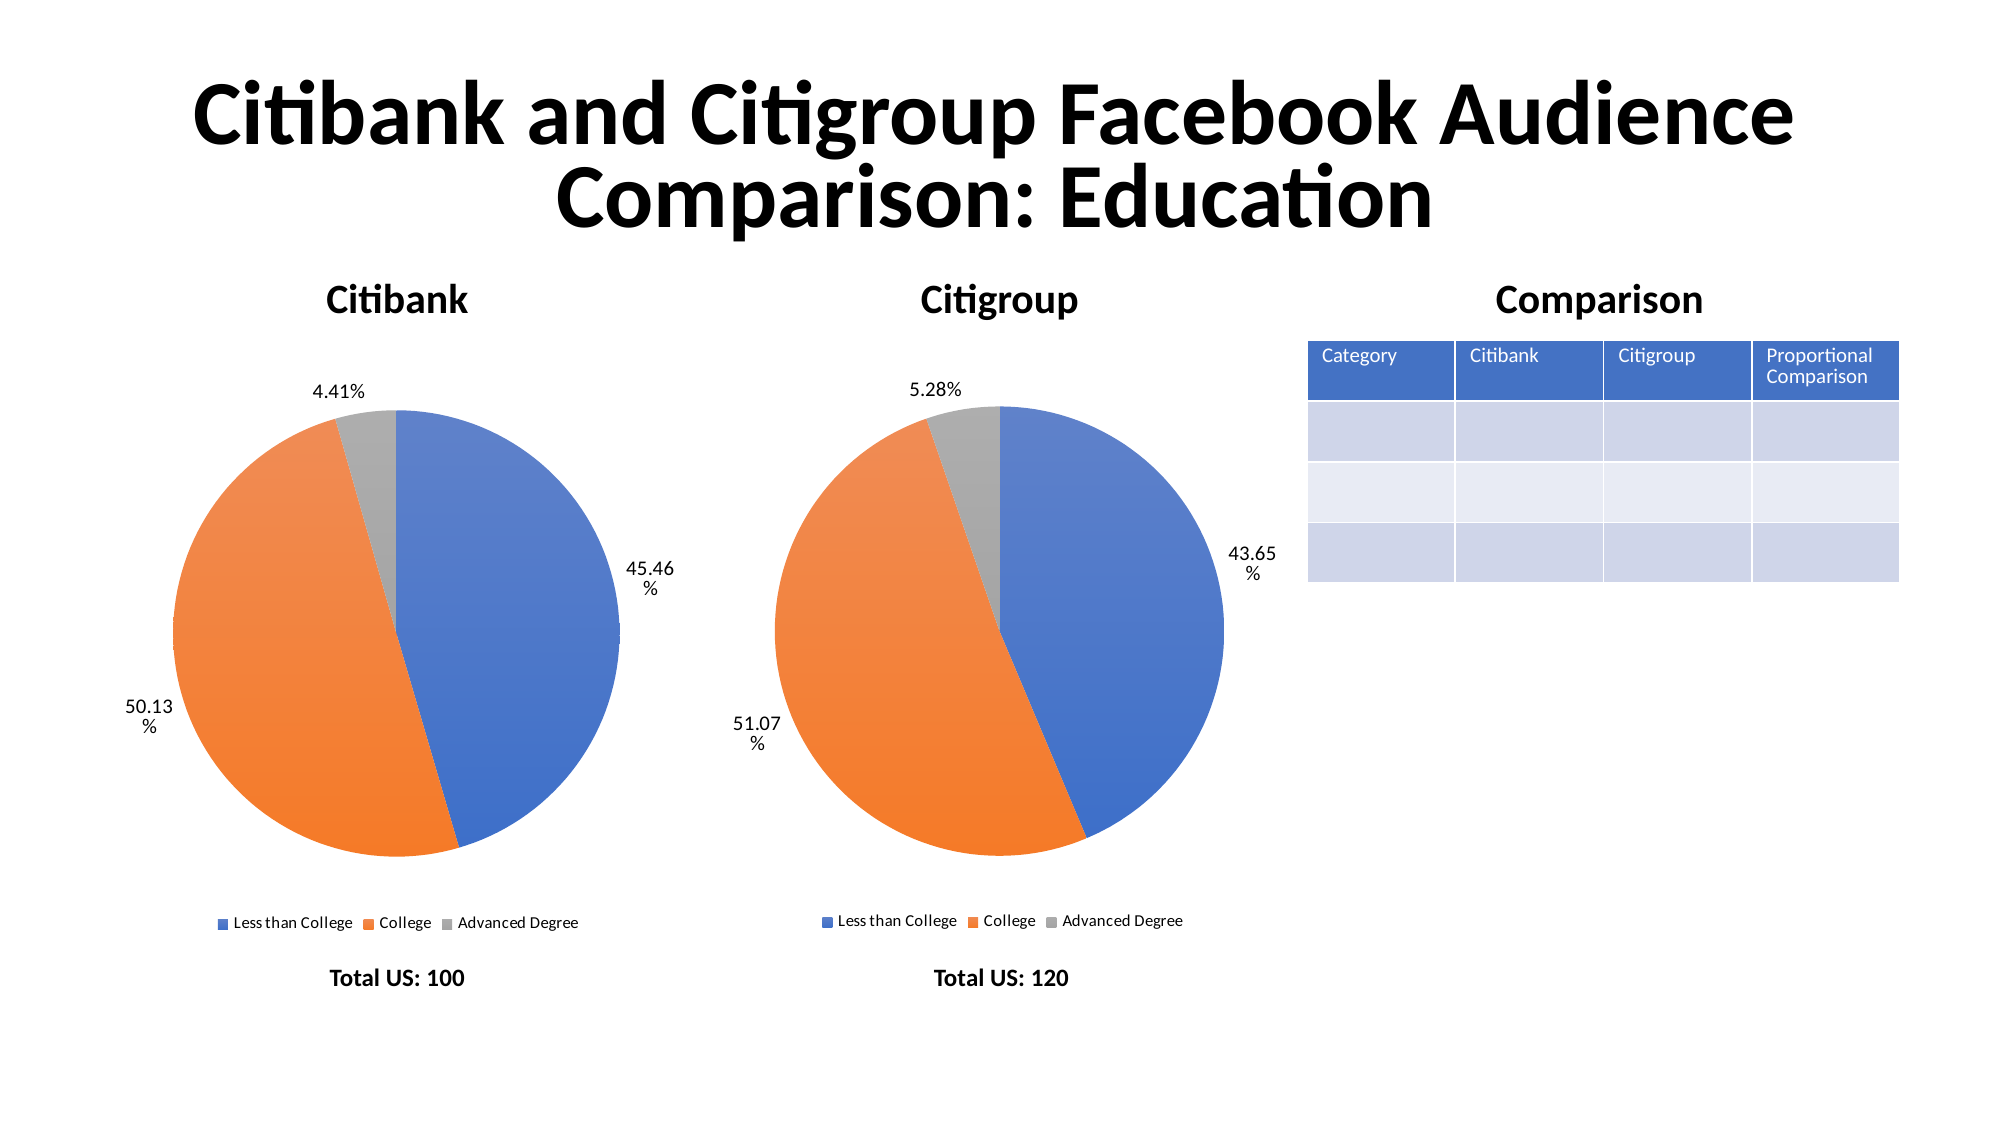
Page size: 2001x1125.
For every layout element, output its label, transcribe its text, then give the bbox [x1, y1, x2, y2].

chart [94, 337, 1306, 940]
list Total US: 120 [703, 938, 1300, 1019]
table_cell [1604, 463, 1751, 522]
table_cell [1456, 402, 1603, 461]
title Citibank and Citigroup Facebook Audience Comparison: Education [91, 59, 1900, 263]
table_cell [1753, 463, 1899, 522]
table_cell [1604, 402, 1751, 461]
table_cell [1456, 463, 1603, 522]
table_cell [1308, 523, 1454, 582]
list Citigroup [699, 262, 1299, 337]
table_header Citibank [1456, 341, 1603, 400]
table_cell [1308, 463, 1454, 522]
table_header Citigroup [1604, 341, 1751, 400]
table_header Proportional Comparison [1753, 341, 1899, 400]
list Citibank [94, 262, 699, 338]
table_cell [1604, 523, 1751, 582]
table_cell [1308, 402, 1454, 461]
table_cell [1753, 402, 1899, 461]
table_cell [1753, 523, 1899, 582]
table_header Category [1308, 341, 1454, 400]
list Comparison [1299, 262, 1900, 338]
list Total US: 100 [91, 937, 703, 1019]
table_cell [1456, 523, 1603, 582]
